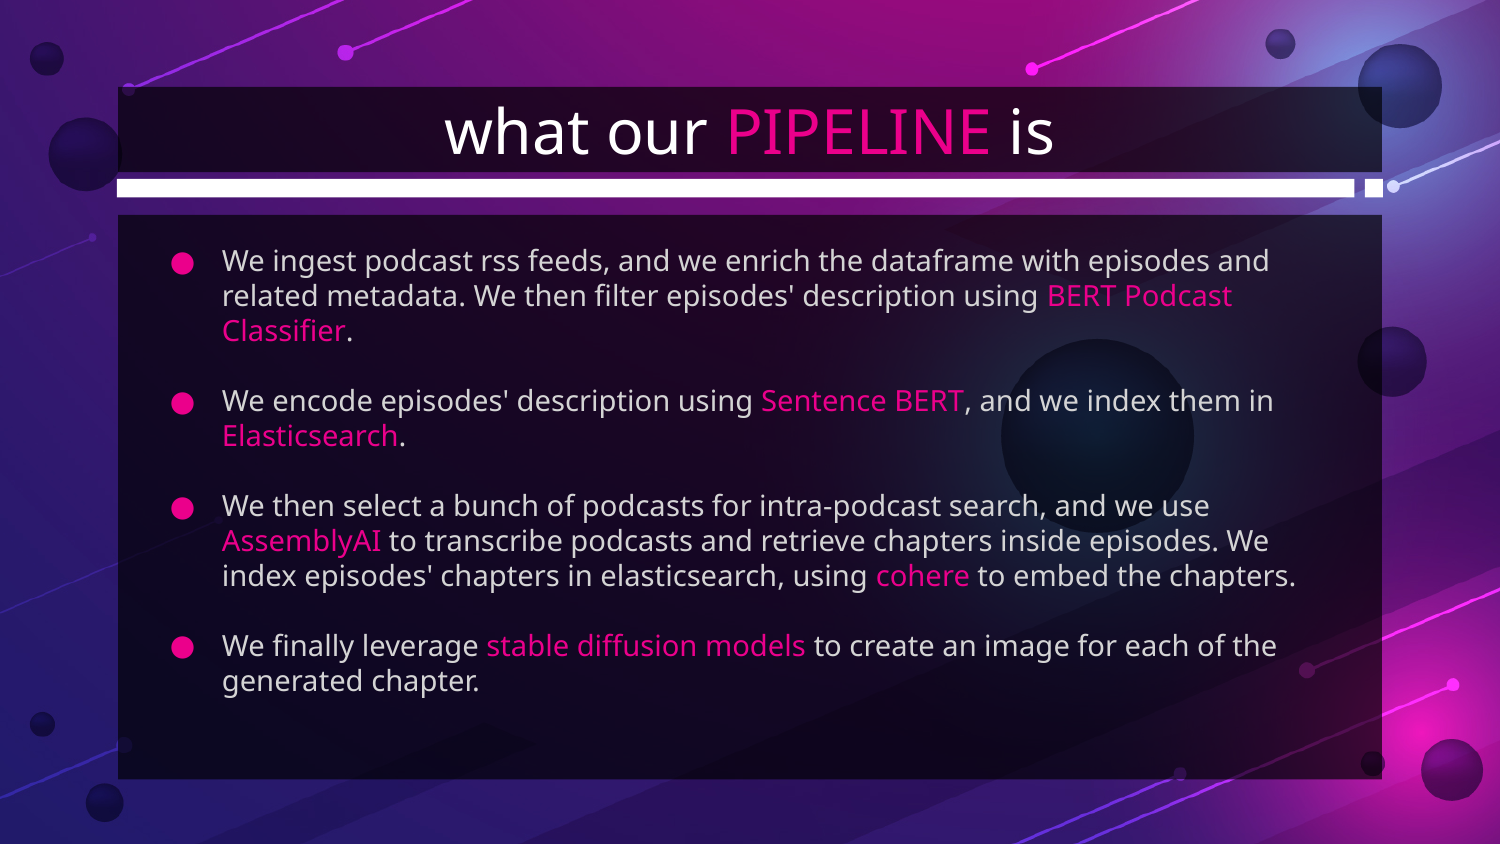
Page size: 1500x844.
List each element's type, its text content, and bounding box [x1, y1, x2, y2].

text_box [116, 178, 1384, 198]
picture [0, 0, 1500, 844]
subtitle We ingest podcast rss feeds, and we enrich the dataframe with episodes and related metadata. We then filter episodes' description using BERT Podcast Classifier. We encode episodes' description using Sentence BERT, and we index them in Elasticsearch. We then select a bunch of podcasts for intra-podcast search, and we use AssemblyAI to transcribe podcasts and retrieve chapters inside episodes. We index episodes' chapters in elasticsearch, using cohere to embed the chapters. We finally leverage stable diffusion models to create an image for each of the generated chapter. [131, 227, 1369, 761]
title what our PIPELINE is [118, 86, 1382, 173]
